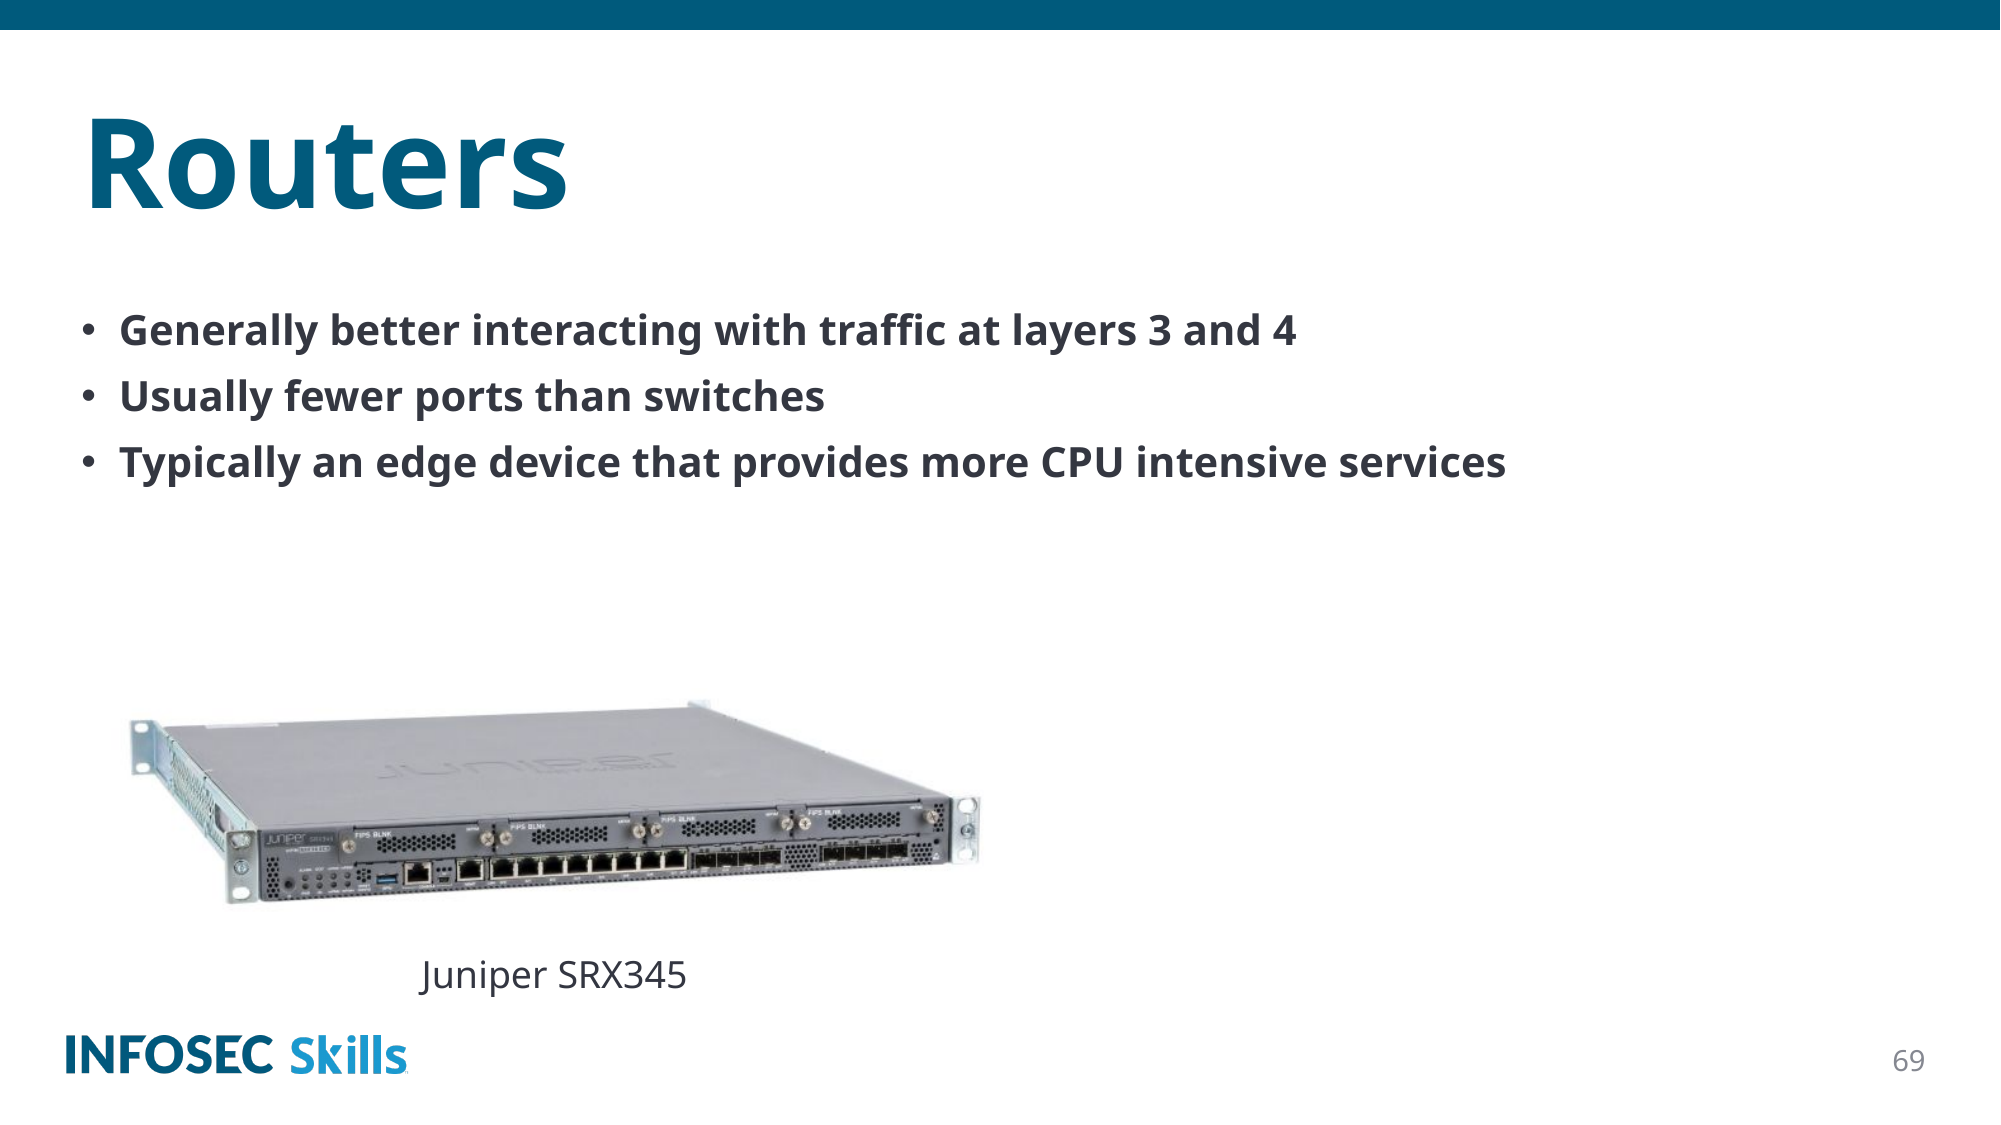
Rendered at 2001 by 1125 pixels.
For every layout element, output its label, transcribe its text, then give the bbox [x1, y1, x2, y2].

title Routers [66, 59, 1931, 278]
picture [111, 506, 999, 1026]
list Generally better interacting with traffic at layers 3 and 4 Usually fewer ports than switches Typically an edge device that provides more CPU intensive services [66, 302, 1957, 598]
